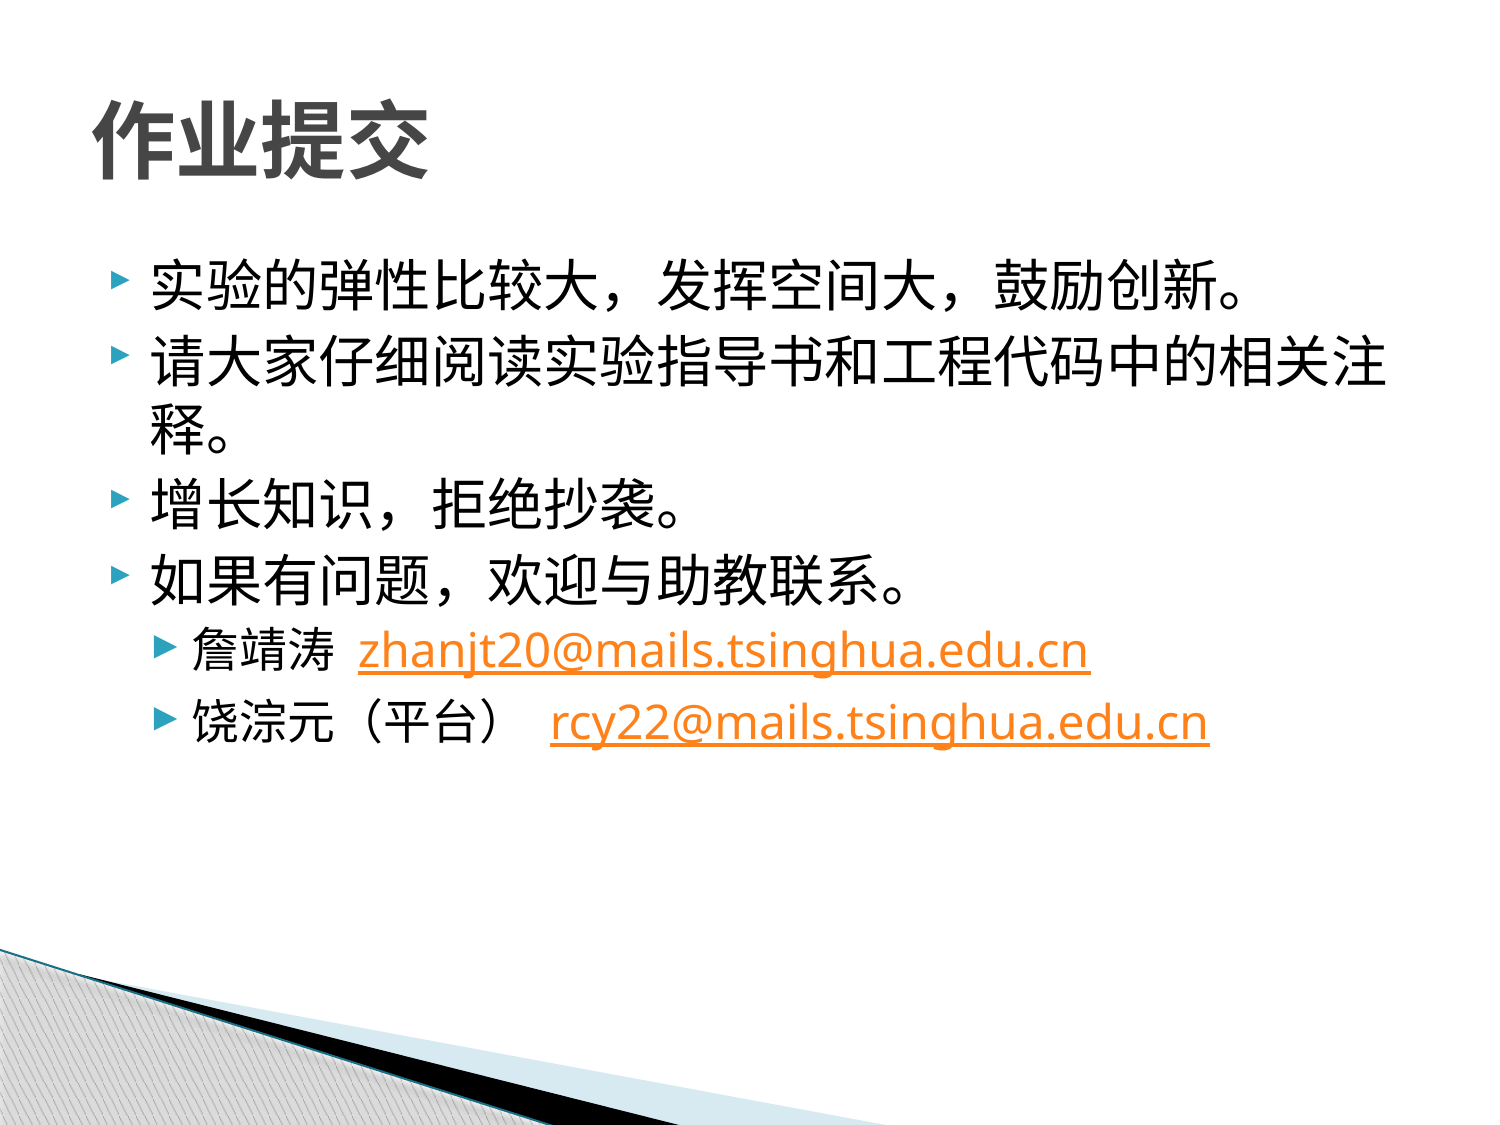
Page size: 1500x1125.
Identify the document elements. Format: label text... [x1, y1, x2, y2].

title 作业提交 [75, 45, 1425, 233]
list 实验的弹性比较大，发挥空间大，鼓励创新。 请大家仔细阅读实验指导书和工程代码中的相关注释。 增长知识，拒绝抄袭。 如果有问题，欢迎与助教联系。 詹靖涛 zhanjt20@mails.tsinghua.edu.cn 饶淙元（平台） rcy22@mails.tsinghua.edu.cn [75, 242, 1425, 986]
